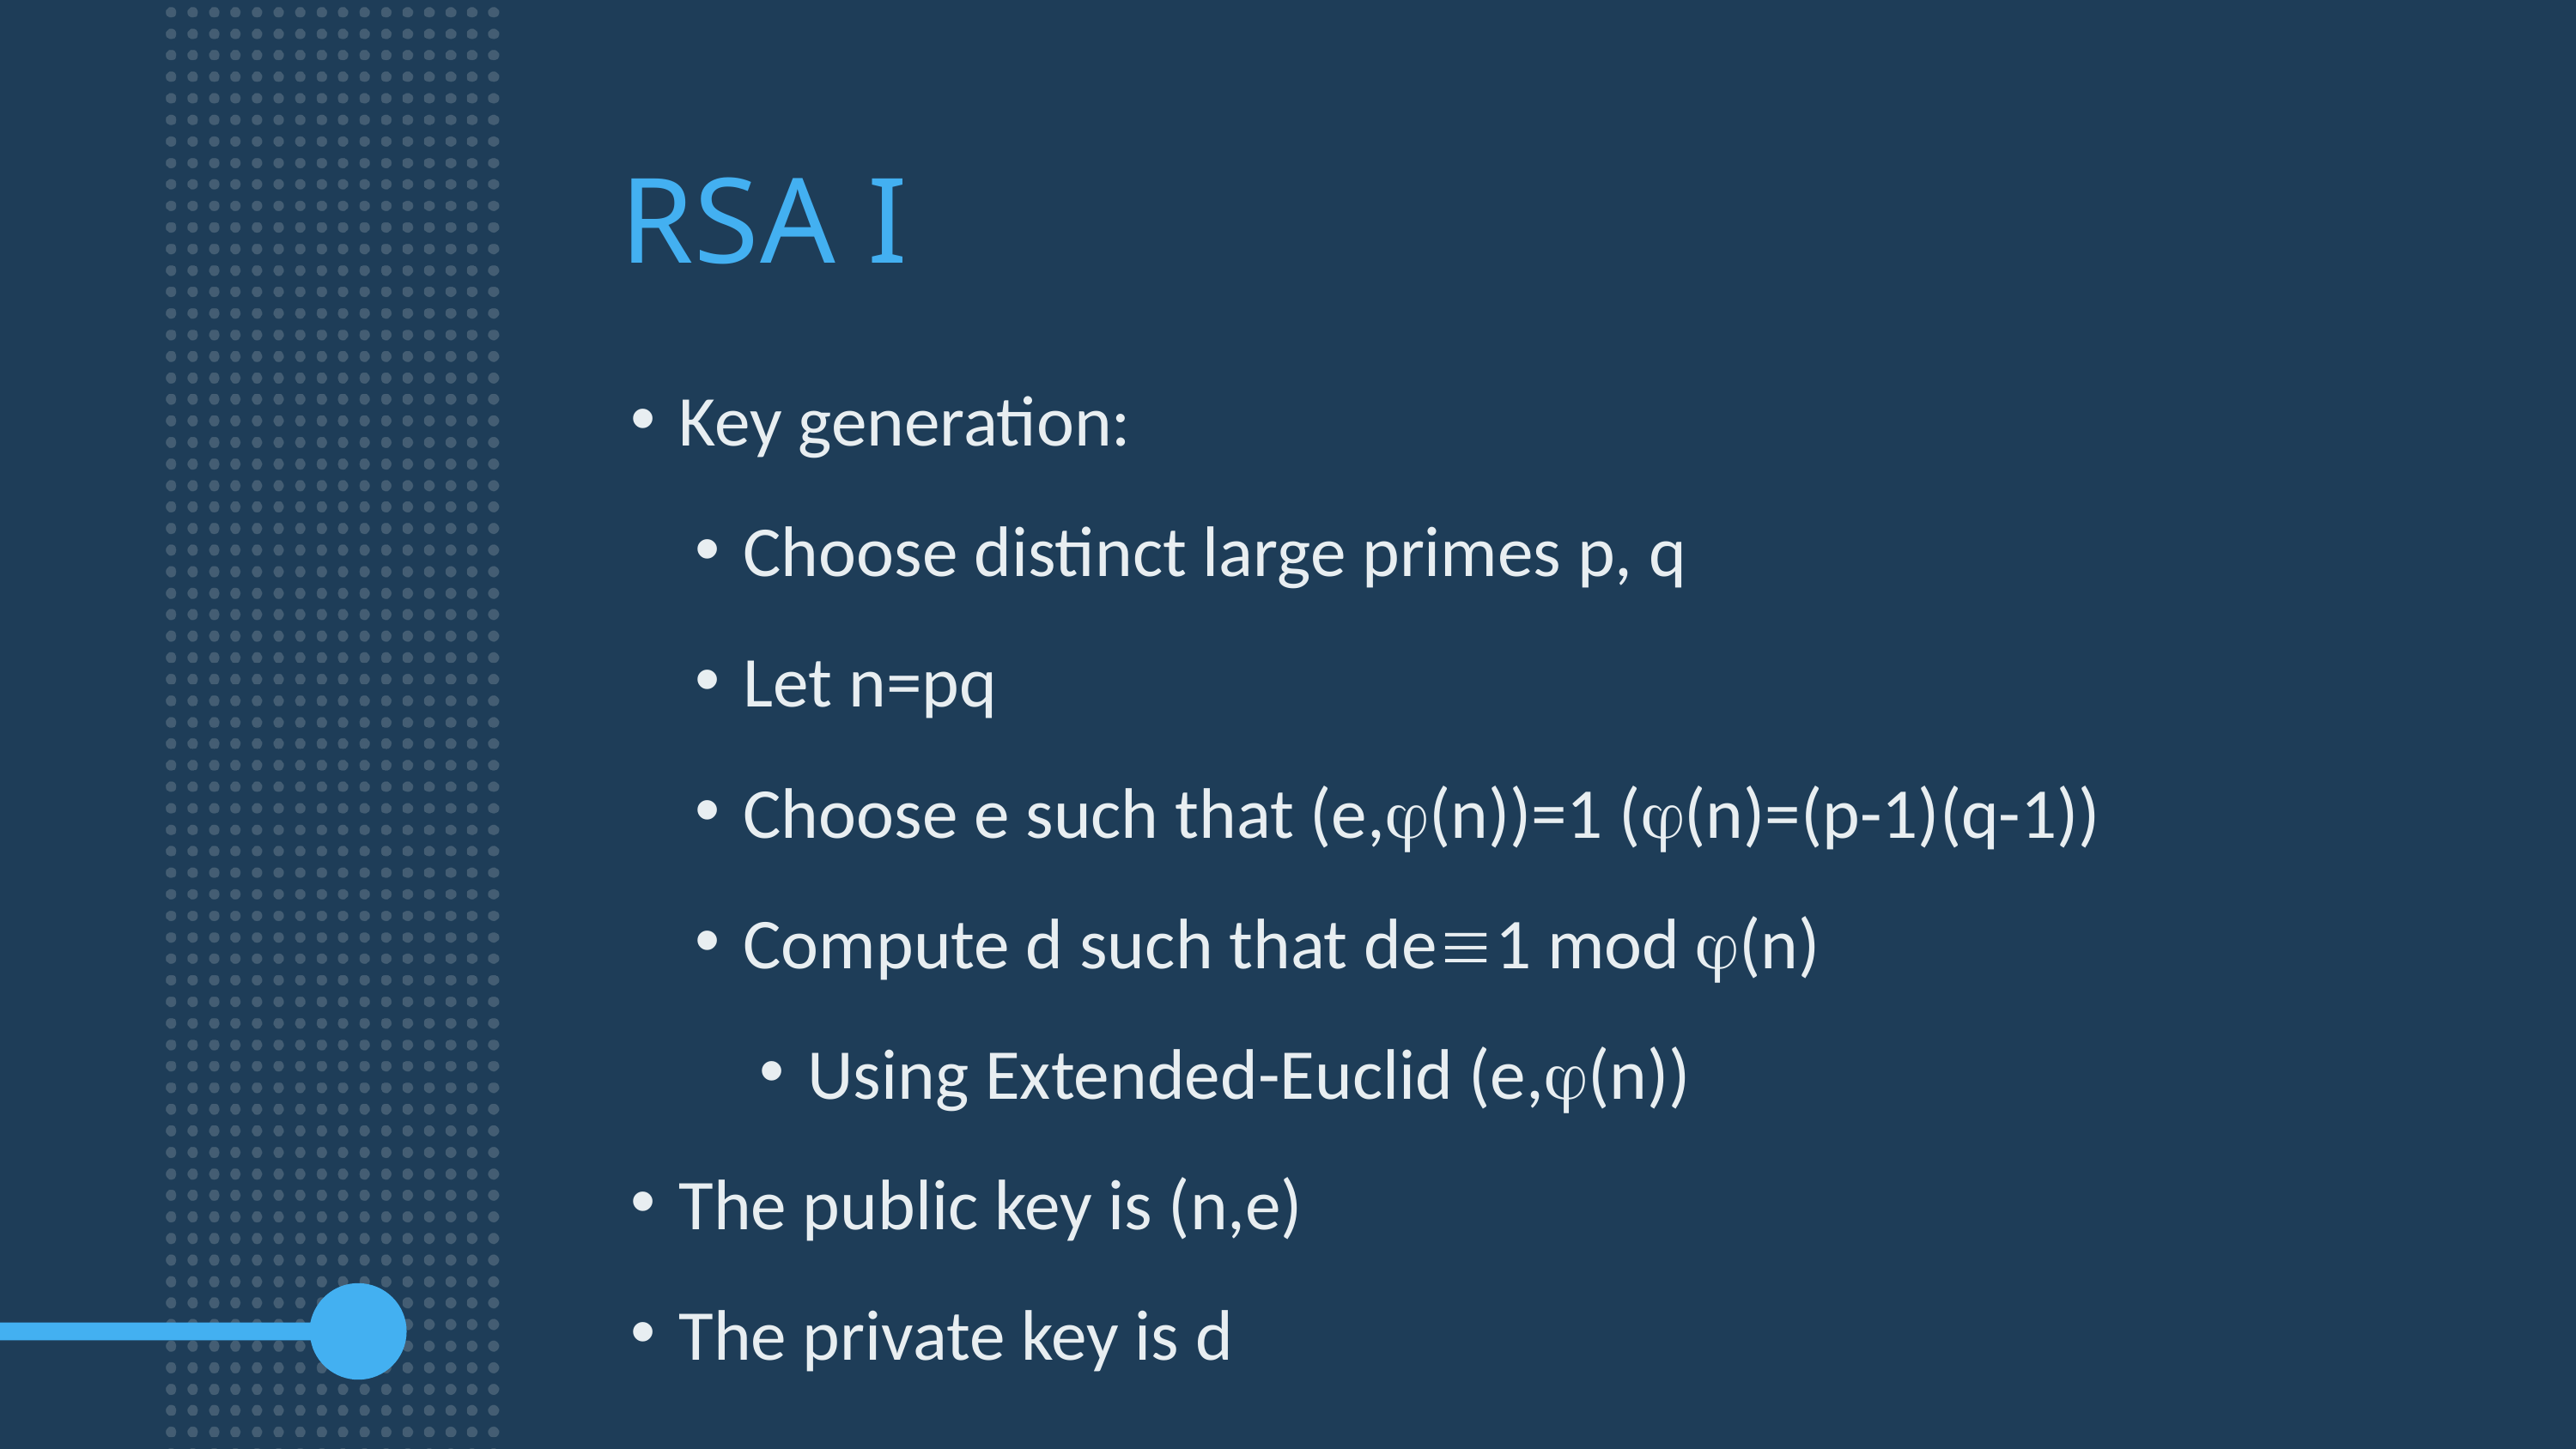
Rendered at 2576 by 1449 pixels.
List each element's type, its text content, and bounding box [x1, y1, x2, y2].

text_box RSA I [620, 137, 2271, 288]
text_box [0, 1271, 407, 1392]
picture [161, 0, 507, 1449]
text_box Key generation: Choose distinct large primes p, q Let n=pq Choose e such that (e,(n))=1 ((n)=(p-1)(q-1)) Compute d such that de1 mod (n) Using Extended-Euclid (e,(n)) The public key is (n,e) The private key is d [617, 337, 2433, 1381]
